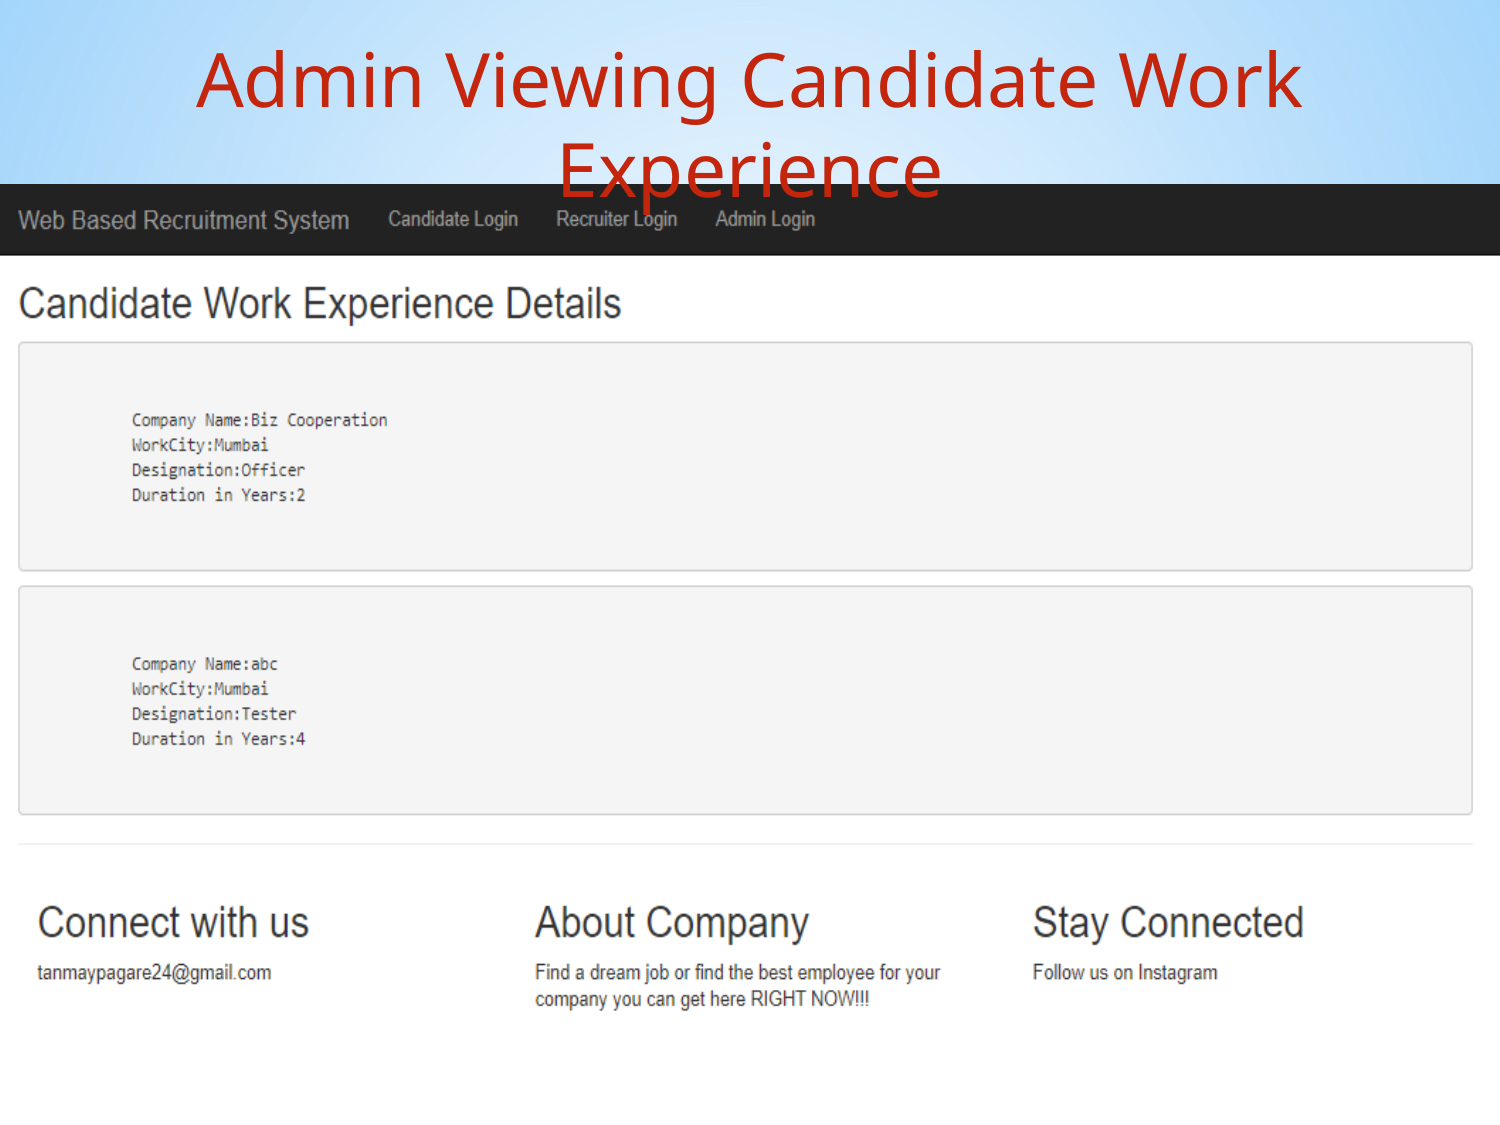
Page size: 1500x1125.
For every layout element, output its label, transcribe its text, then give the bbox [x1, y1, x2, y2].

text_box Admin Viewing Candidate Work Experience [0, 24, 1500, 184]
picture [0, 184, 1500, 1125]
